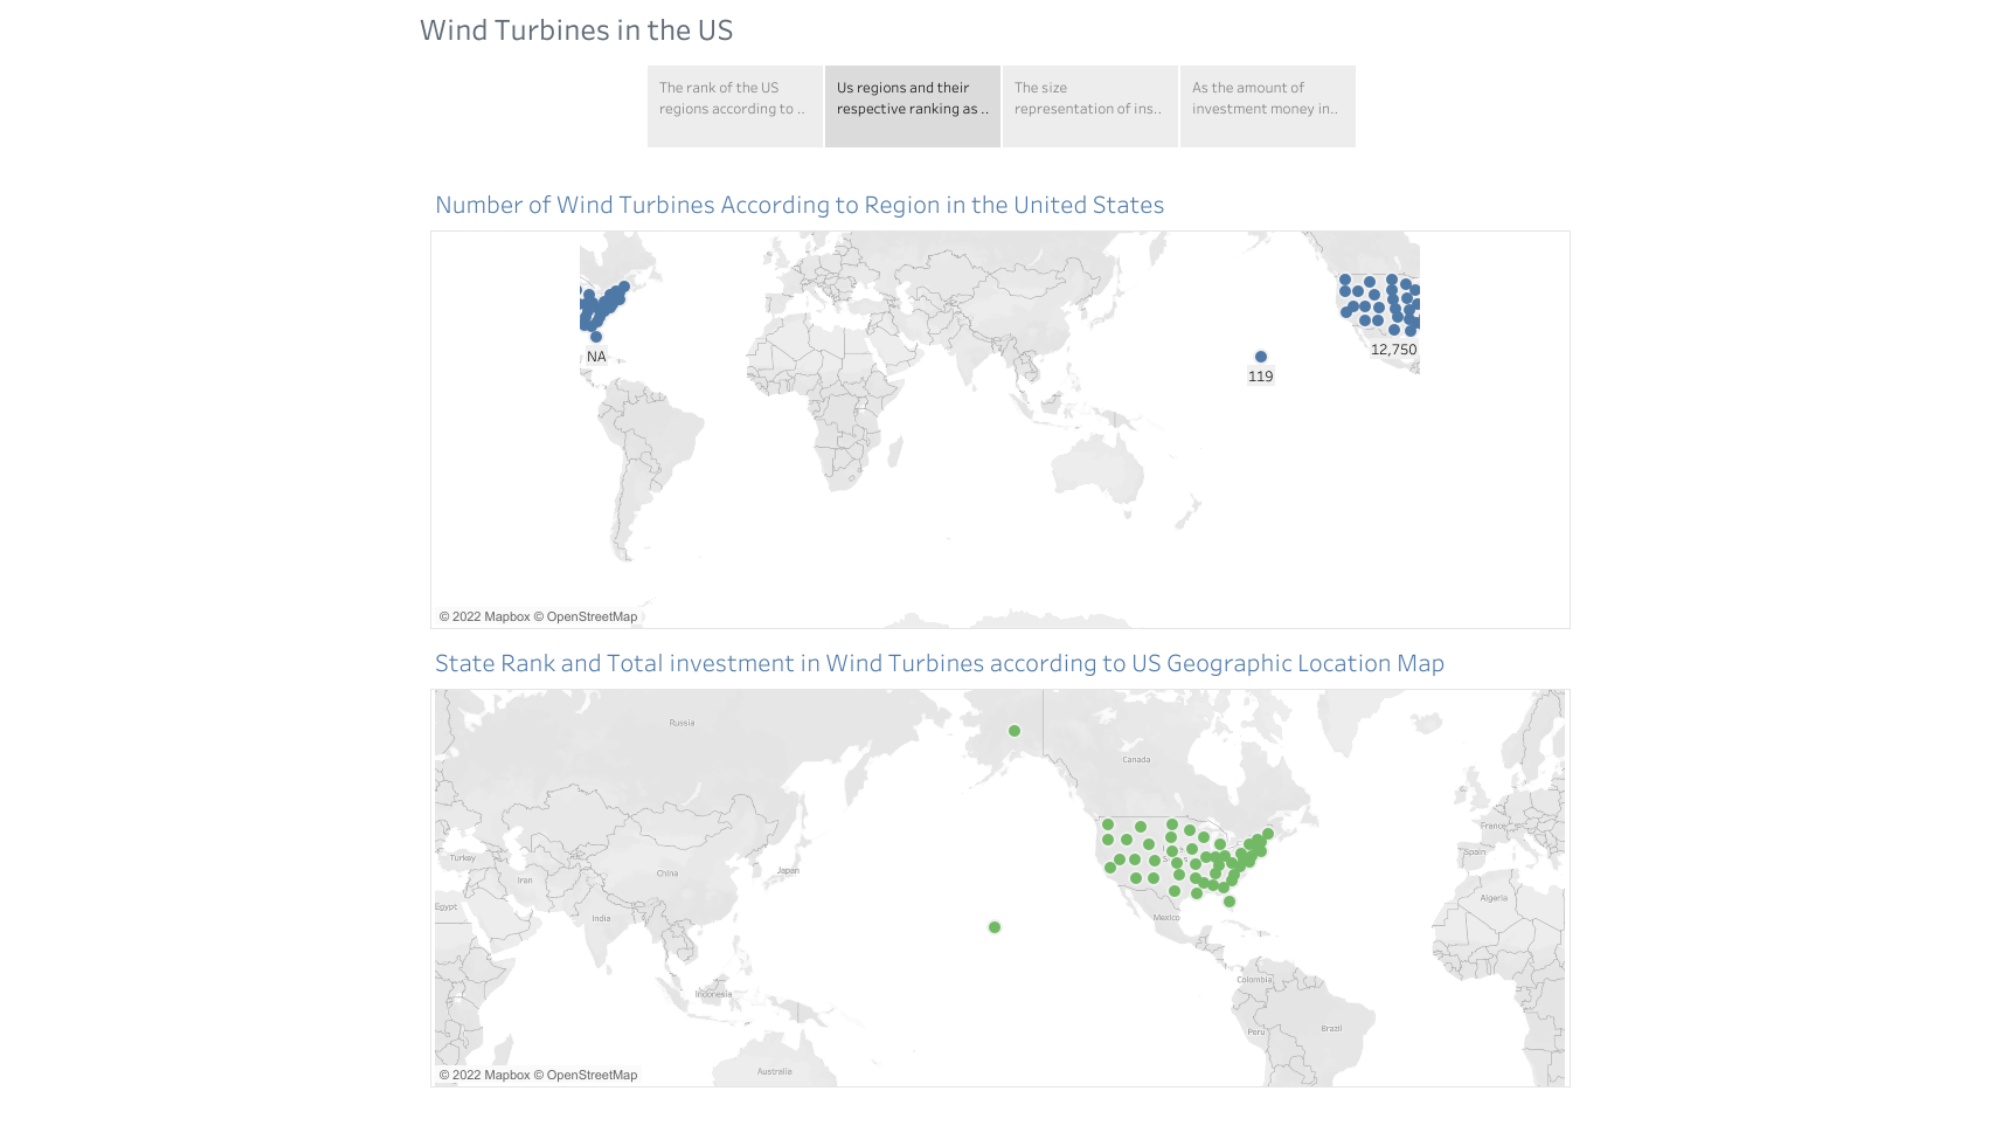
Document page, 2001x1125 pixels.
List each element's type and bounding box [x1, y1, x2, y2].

picture [407, 0, 1593, 1125]
